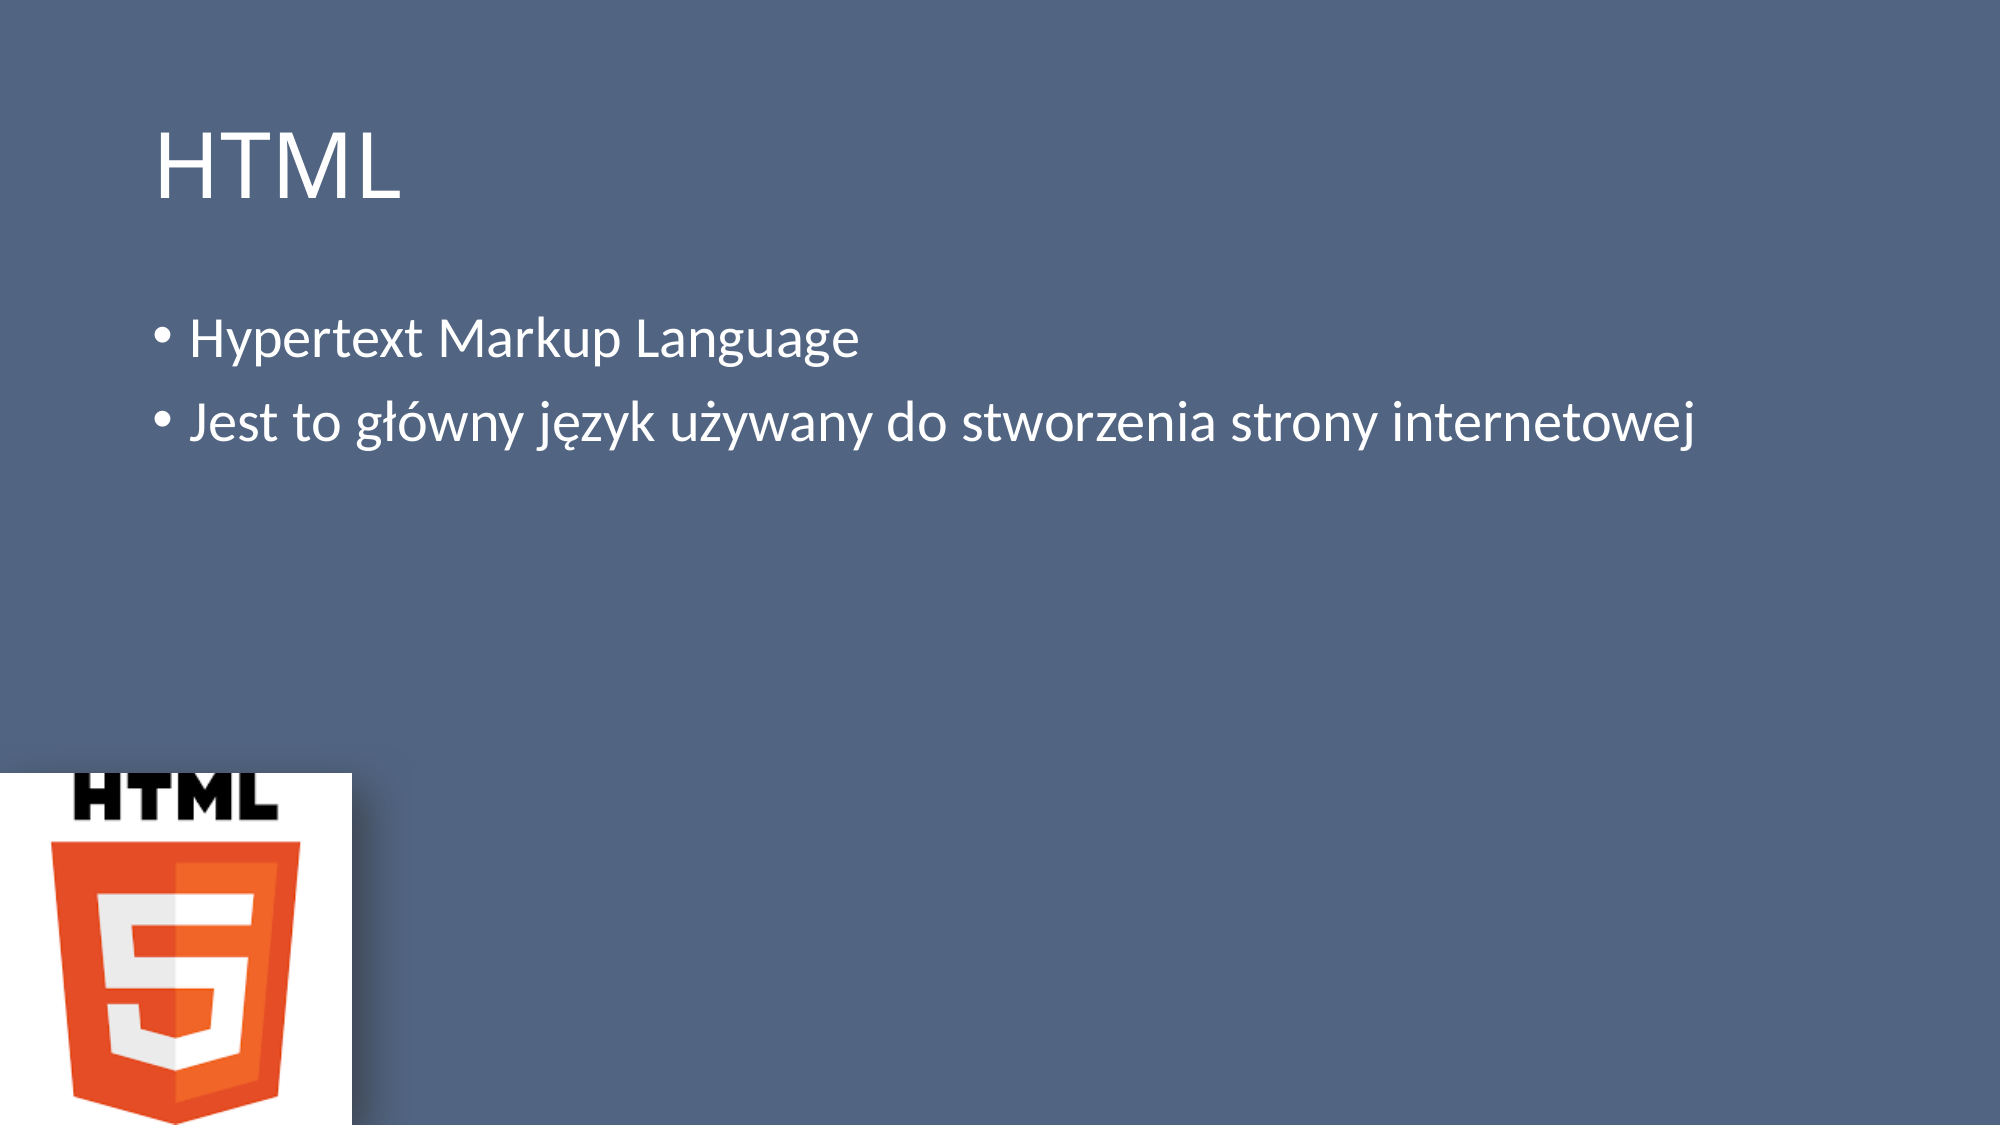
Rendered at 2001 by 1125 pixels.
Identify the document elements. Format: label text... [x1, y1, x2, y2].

title HTML [137, 59, 1863, 278]
list Hypertext Markup Language Jest to główny język używany do stworzenia strony internetowej [137, 299, 1863, 1014]
picture [0, 773, 352, 1125]
